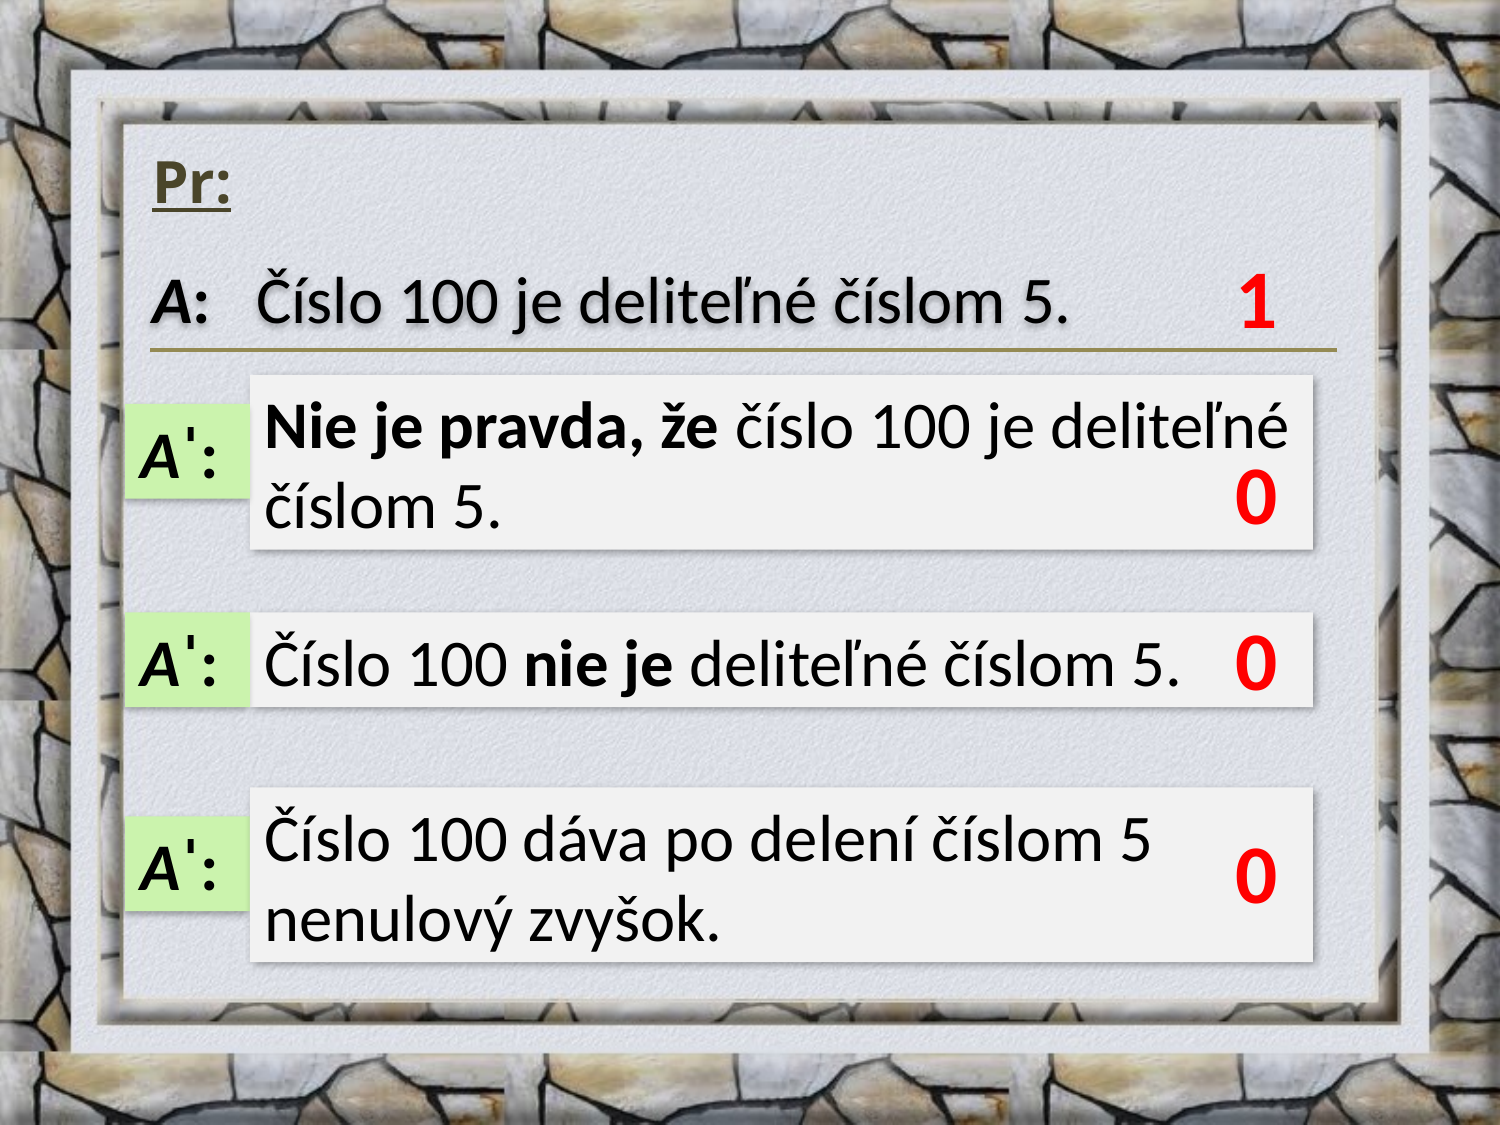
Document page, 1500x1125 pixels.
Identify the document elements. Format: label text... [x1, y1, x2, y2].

text_box A: Číslo 100 je deliteľné číslom 5. [137, 249, 1187, 345]
text_box 0 [1187, 812, 1325, 928]
text_box 1 [1187, 237, 1325, 349]
text_box Nie je pravda, že číslo 100 je deliteľné číslom 5. [249, 374, 1313, 550]
text_box Aˈ: [125, 403, 250, 499]
text_box 0 [1187, 600, 1325, 715]
text_box 0 [1187, 433, 1325, 549]
text_box Číslo 100 nie je deliteľné číslom 5. [250, 612, 1187, 708]
picture [0, 0, 1500, 1125]
text_box Číslo 100 dáva po delení číslom 5 nenulový zvyšok. [249, 787, 1313, 963]
text_box Aˈ: [125, 816, 247, 912]
text_box Pr: [137, 137, 1263, 223]
text_box Aˈ: [125, 612, 250, 708]
